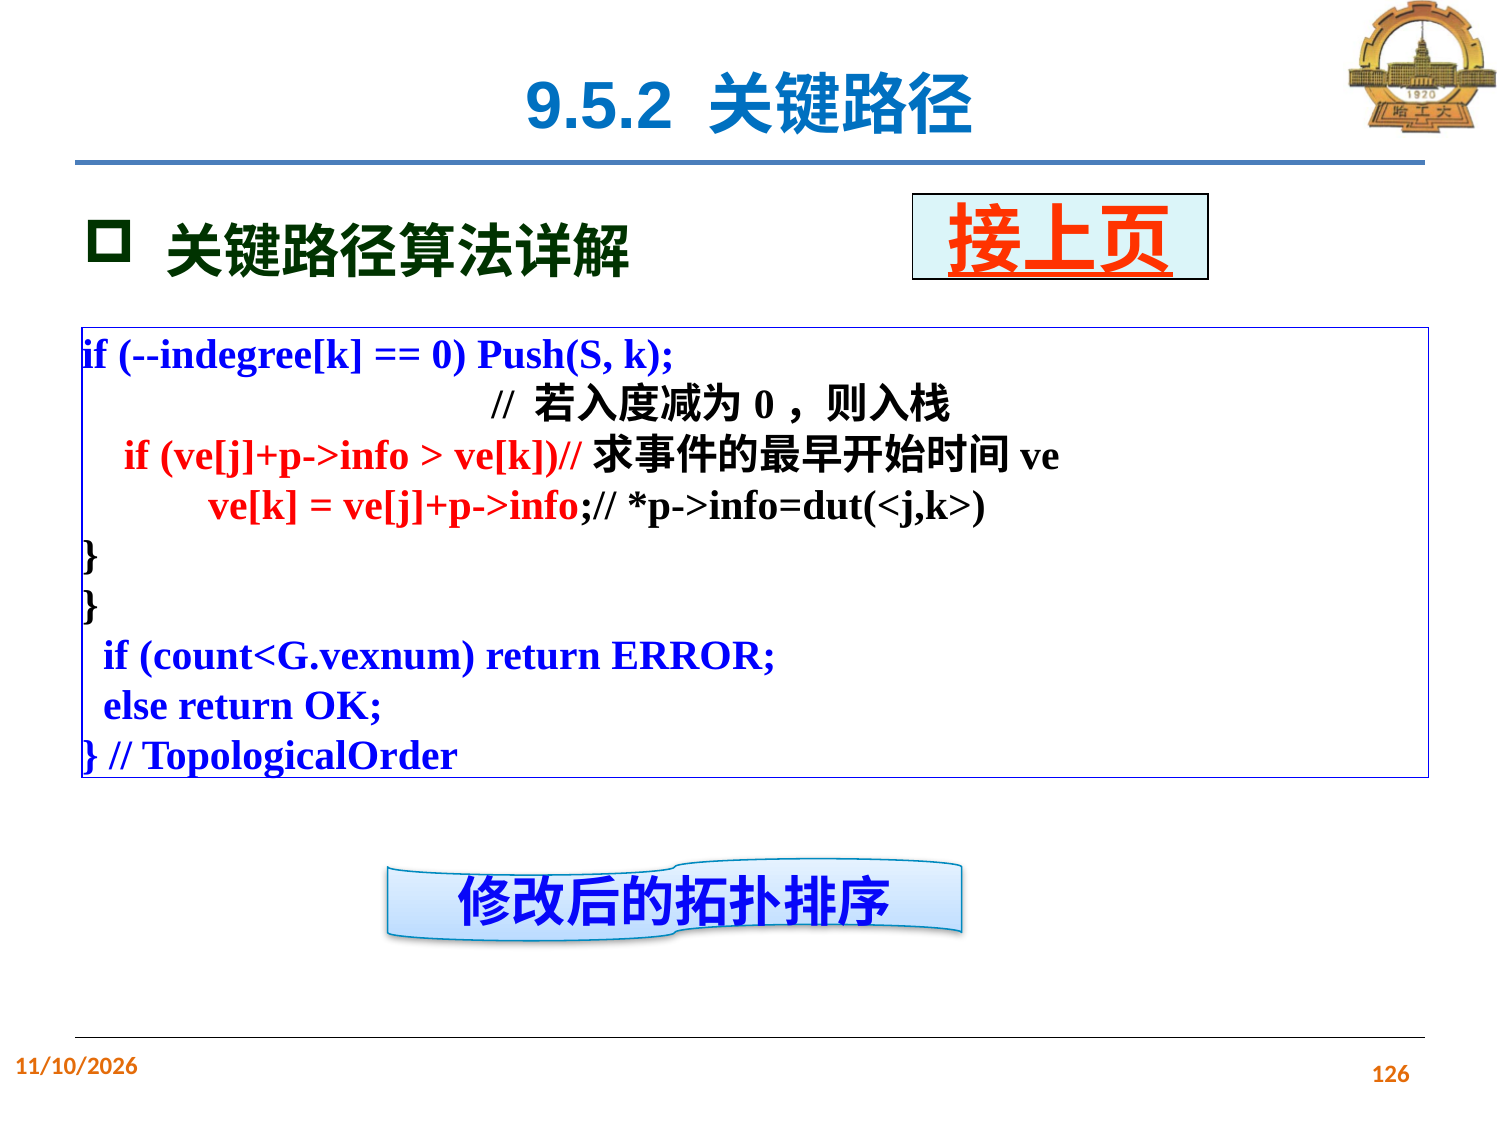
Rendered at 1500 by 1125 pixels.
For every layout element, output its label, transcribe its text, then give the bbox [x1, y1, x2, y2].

text_box if (--indegree[k] == 0) Push(S, k); // 若入度减为0，则入栈 if (ve[j]+p->info > ve[k])//求事件的最早开始时间ve ve[k] = ve[j]+p->info;// *p->info=dut(<j,k>) } } if (count<G.vexnum) return ERROR; else return OK; } // TopologicalOrder [82, 327, 1429, 778]
picture [1340, 0, 1500, 138]
text_box 接上页 [912, 193, 1208, 279]
text_box 修改后的拓扑排序 [387, 858, 962, 941]
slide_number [0, 1042, 350, 1103]
slide_number 126 [1074, 1042, 1425, 1103]
text_box 关键路径算法详解 [69, 206, 880, 292]
title 9.5.2 关键路径 [75, 0, 1425, 163]
